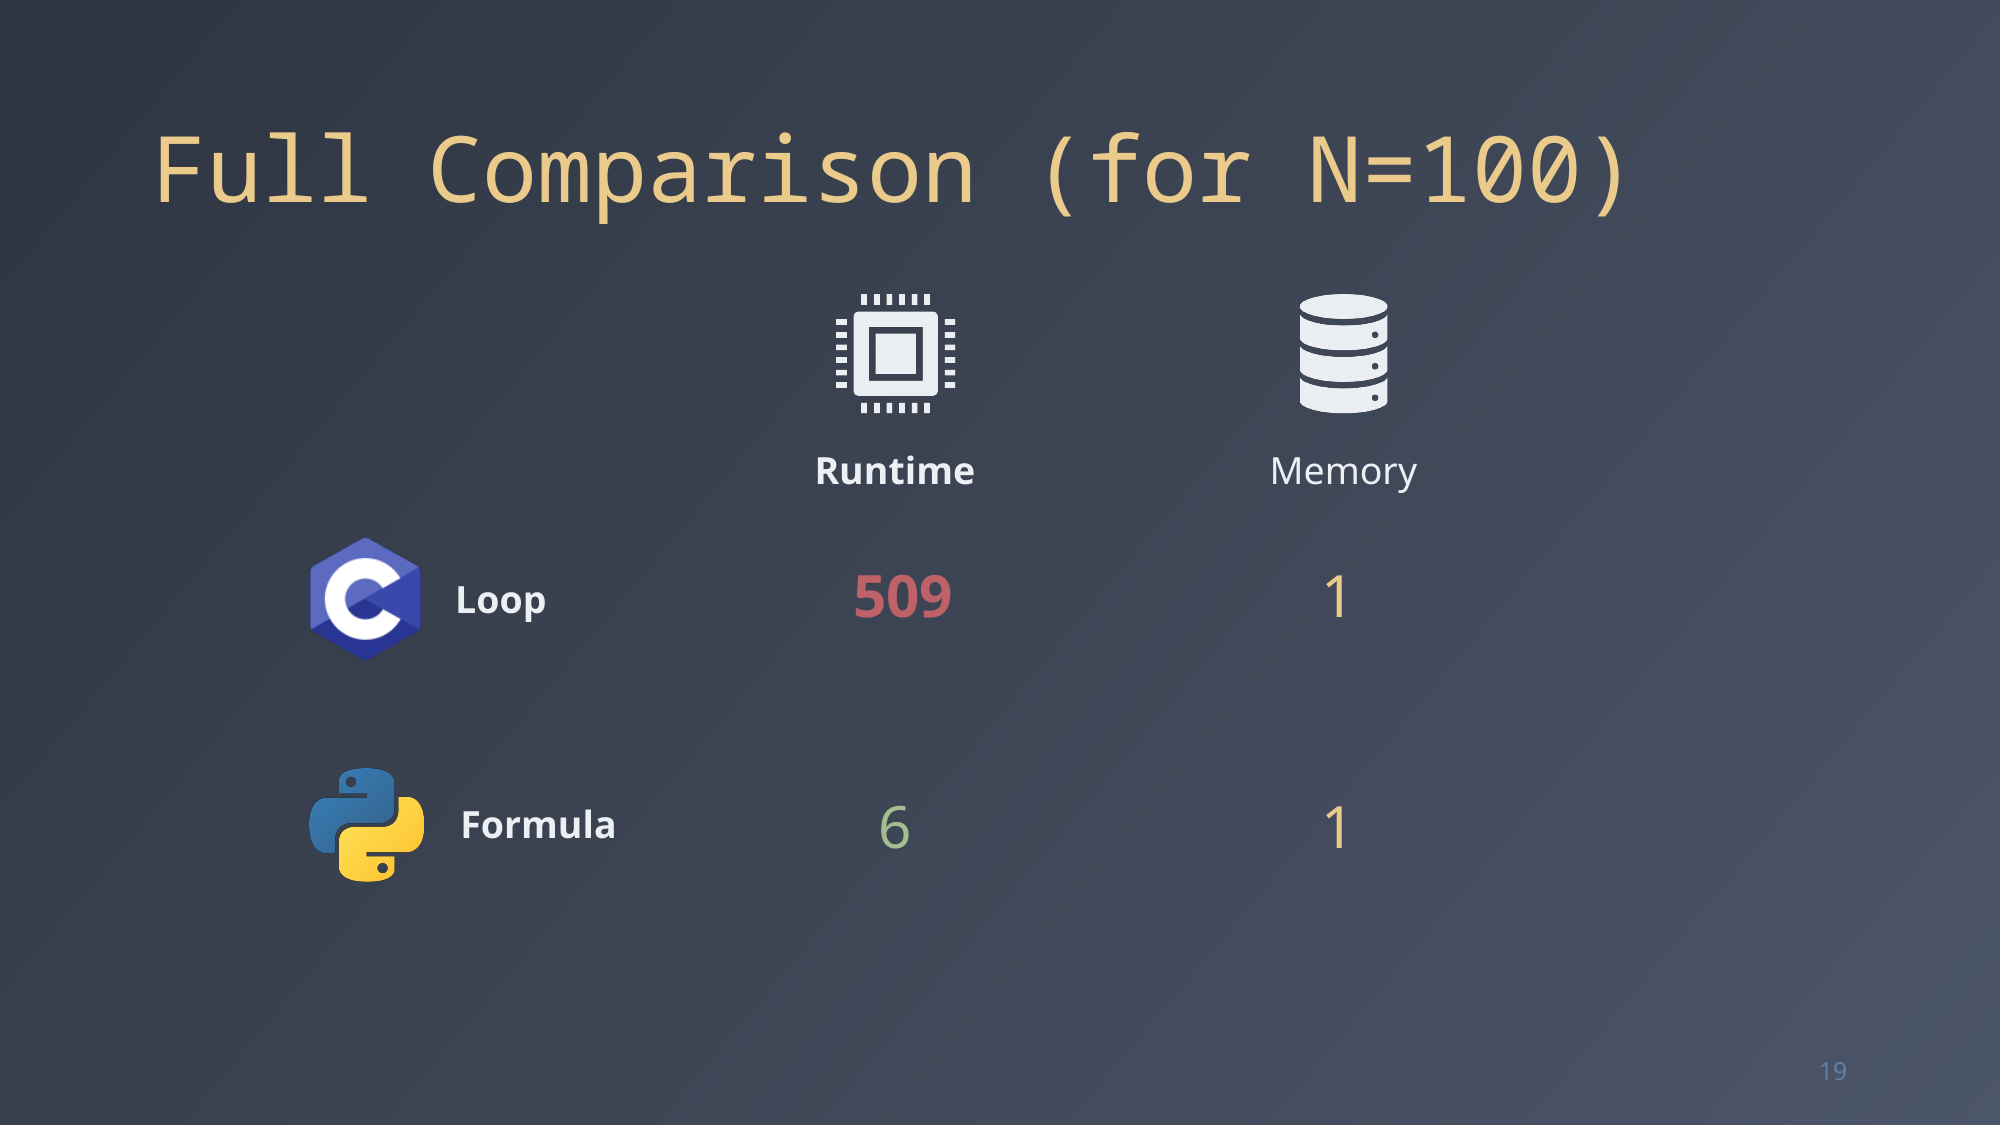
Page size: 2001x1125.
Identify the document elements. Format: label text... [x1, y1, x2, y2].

text_box 1 [1306, 551, 1370, 637]
text_box Loop [440, 568, 562, 629]
text_box 6 [863, 782, 927, 868]
text_box Memory [1254, 439, 1433, 500]
picture [296, 529, 435, 669]
text_box Formula [445, 794, 642, 854]
picture [1268, 278, 1419, 429]
title Full Comparison (for N=100) [137, 26, 1863, 230]
text_box Runtime [799, 439, 991, 500]
picture [820, 278, 971, 429]
text_box 509 [838, 551, 969, 637]
picture [309, 768, 424, 883]
text_box 1 [1306, 782, 1370, 868]
slide_number 19 [1738, 1042, 1863, 1103]
